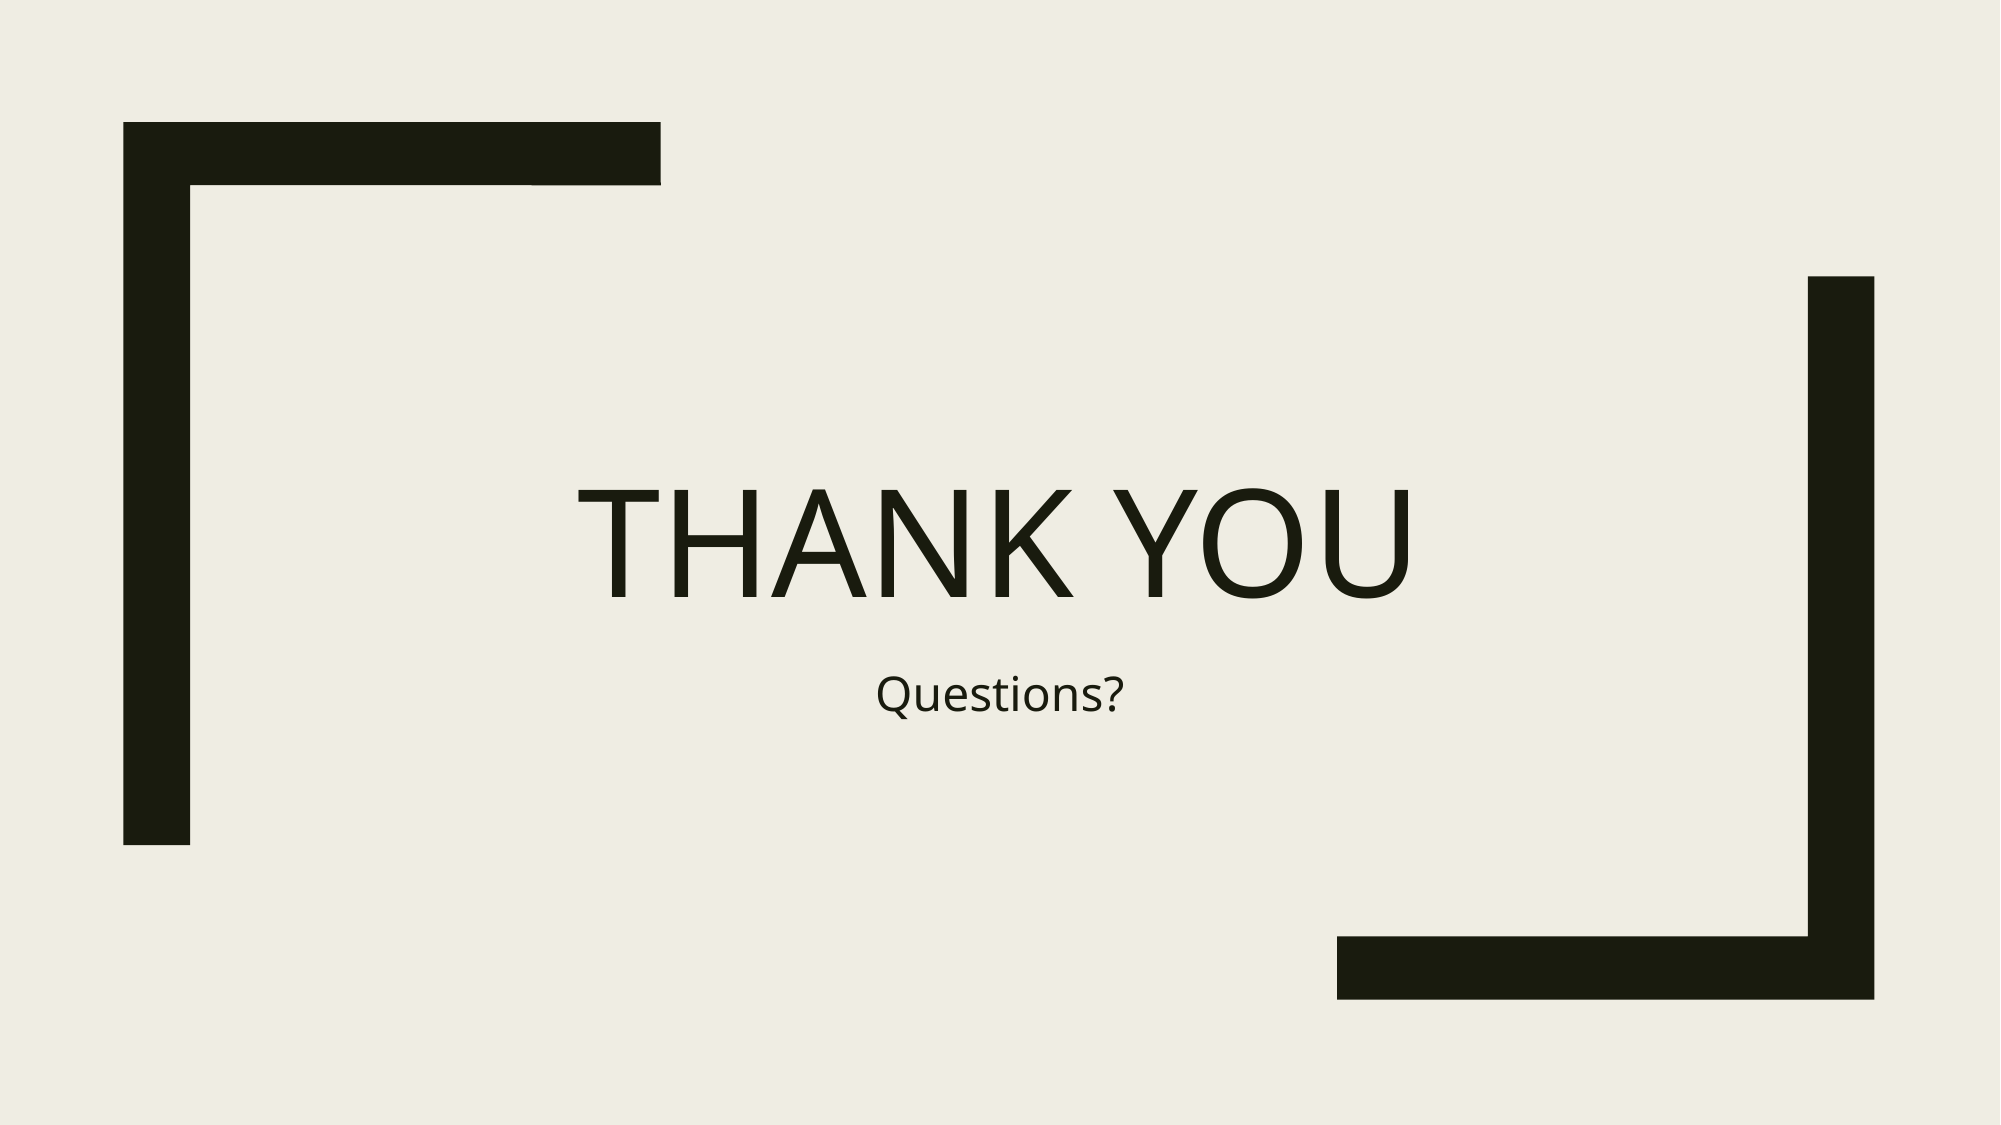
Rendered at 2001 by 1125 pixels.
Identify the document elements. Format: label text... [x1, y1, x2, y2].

title Thank You [314, 293, 1686, 638]
subtitle Questions? [439, 649, 1561, 828]
